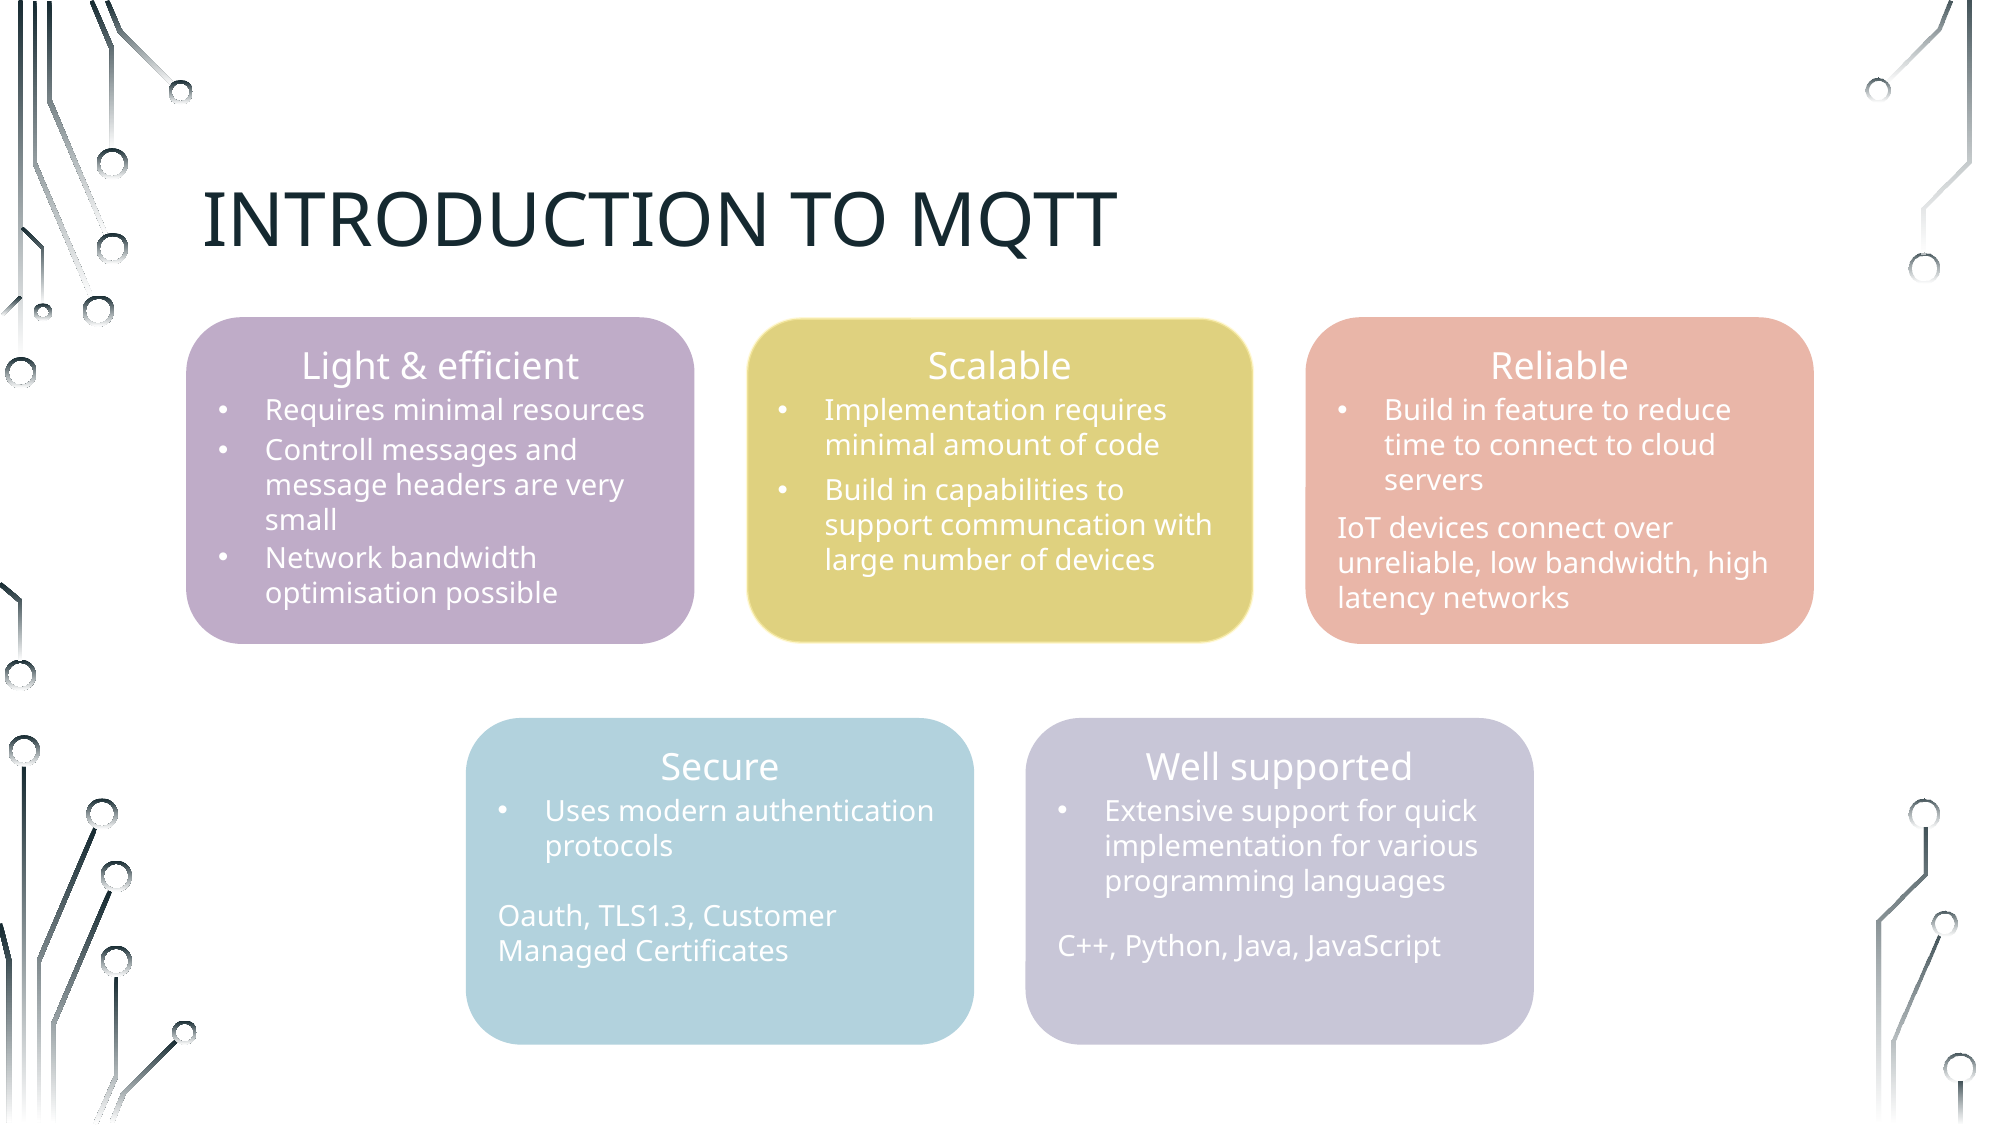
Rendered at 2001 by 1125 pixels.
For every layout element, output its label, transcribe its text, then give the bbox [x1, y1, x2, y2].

text_box Scalable Implementation requires minimal amount of code Build in capabilities to support communcation with large number of devices [745, 317, 1255, 644]
text_box Reliable Build in feature to reduce time to connect to cloud servers IoT devices connect over unreliable, low bandwidth, high latency networks [1305, 317, 1814, 644]
text_box Well supported Extensive support for quick implementation for various programming languages C++, Python, Java, JavaScript [1025, 717, 1534, 1045]
text_box Light & efficient Requires minimal resources Controll messages and message headers are very small Network bandwidth optimisation possible [186, 317, 695, 644]
text_box Secure Uses modern authentication protocols Oauth, TLS1.3, Customer Managed Certificates [465, 717, 975, 1045]
title Introduction to MQTT [187, 101, 1813, 344]
